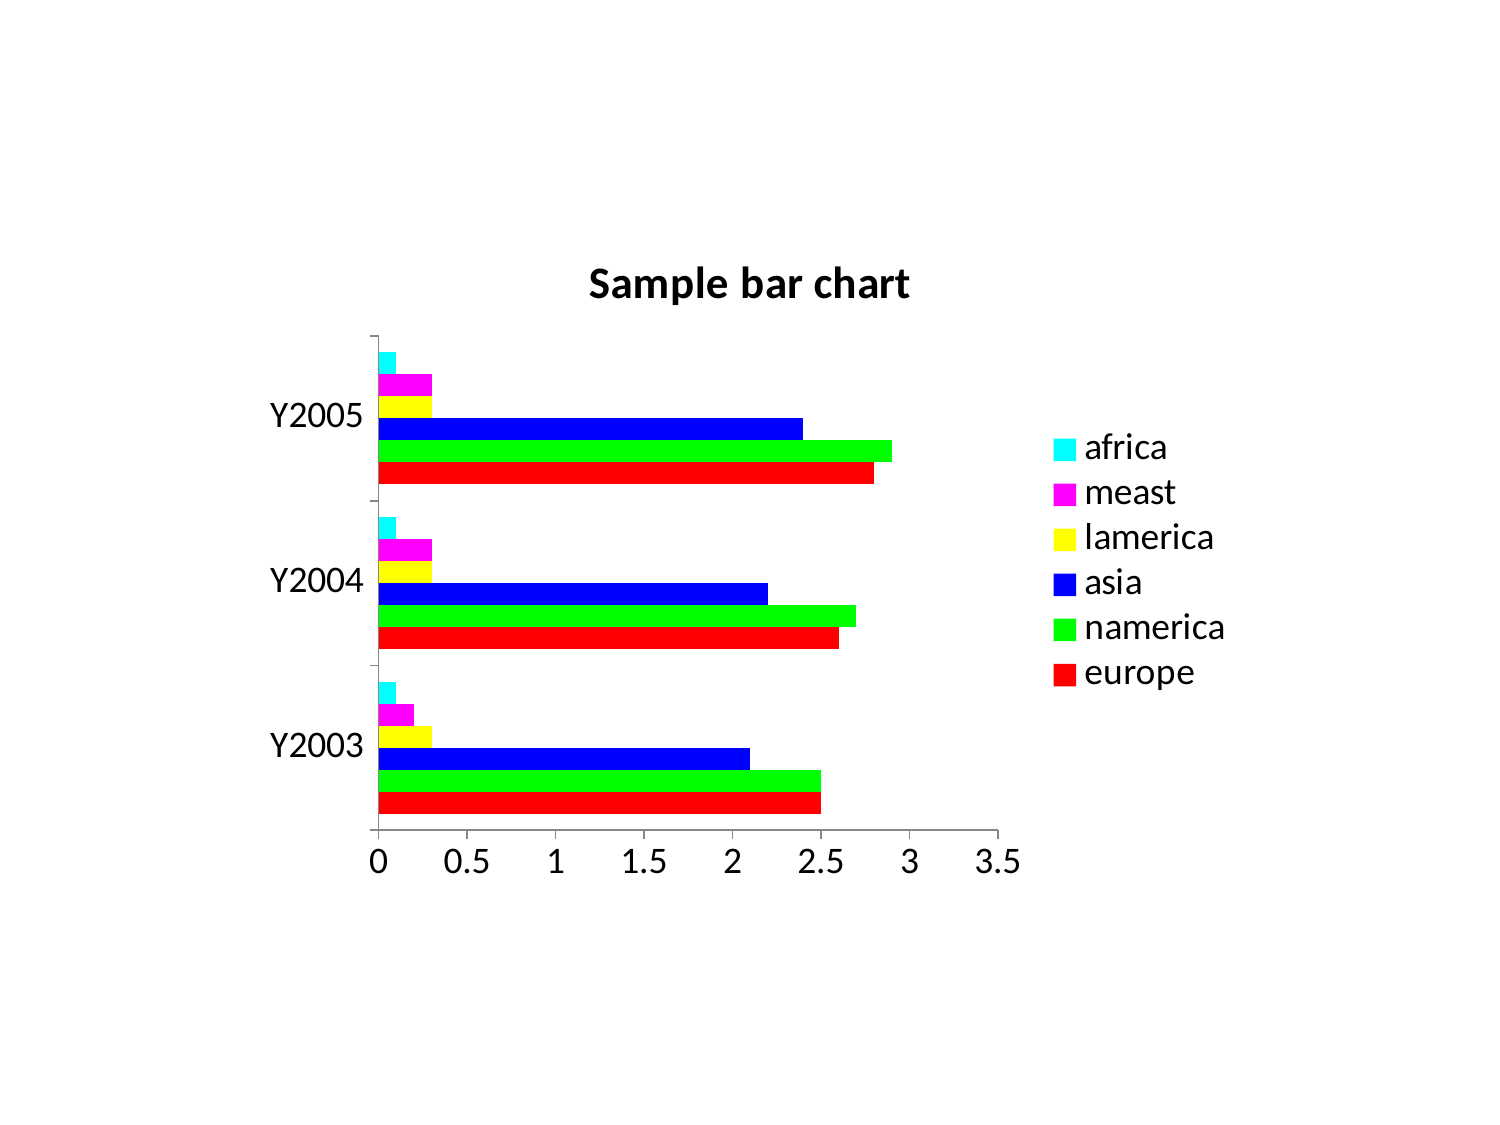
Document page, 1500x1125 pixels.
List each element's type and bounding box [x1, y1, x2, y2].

chart [249, 228, 1251, 897]
